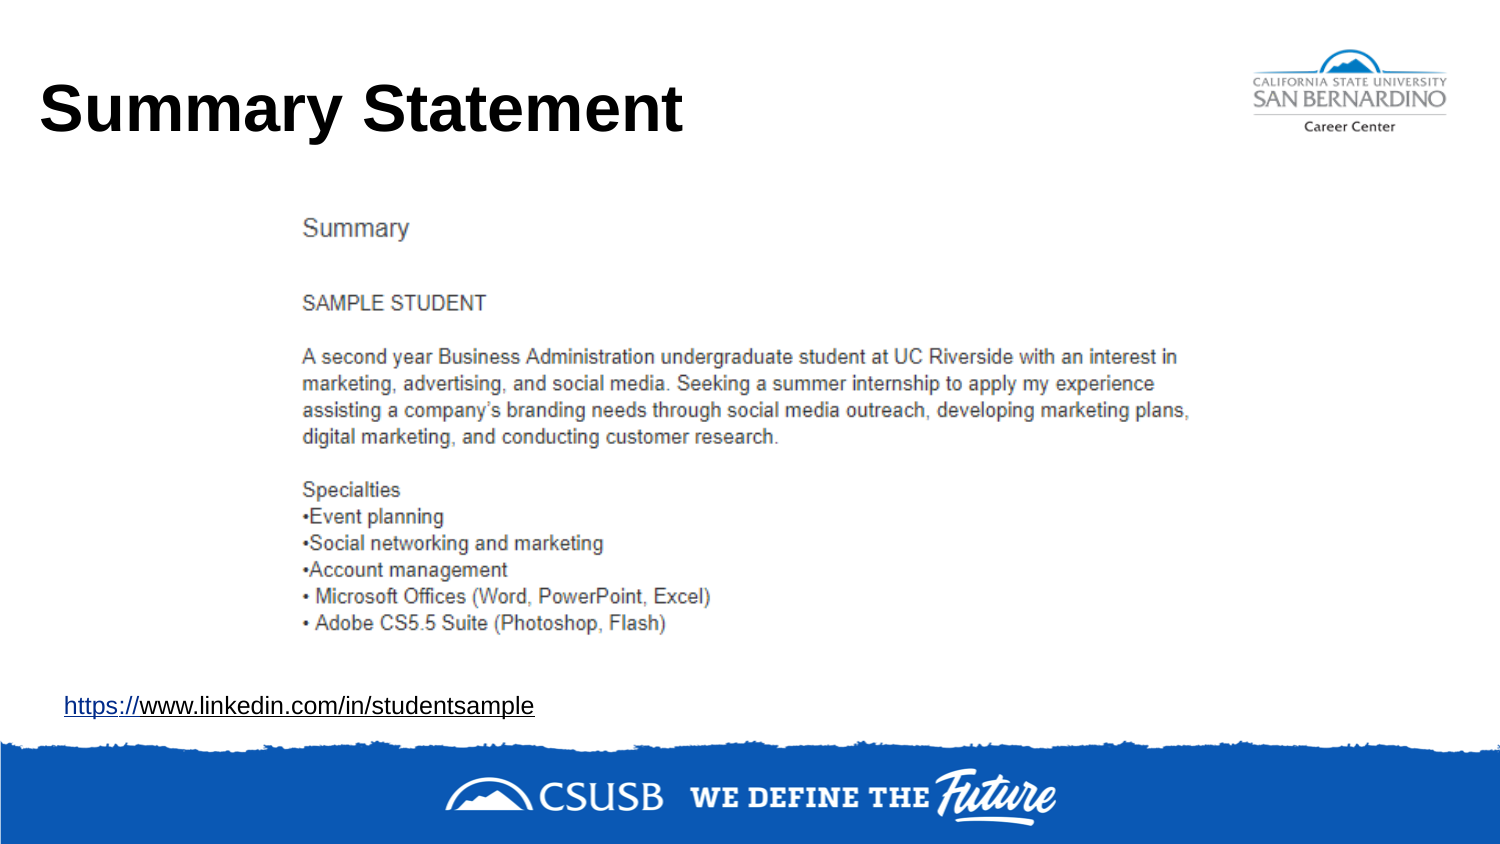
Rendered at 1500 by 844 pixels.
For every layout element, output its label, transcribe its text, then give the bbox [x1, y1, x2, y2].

text_box https://www.linkedin.com/in/studentsample [49, 682, 1459, 727]
picture [0, 722, 1500, 844]
picture [1237, 34, 1463, 147]
title Summary Statement [24, 34, 1301, 176]
picture [297, 198, 1203, 646]
